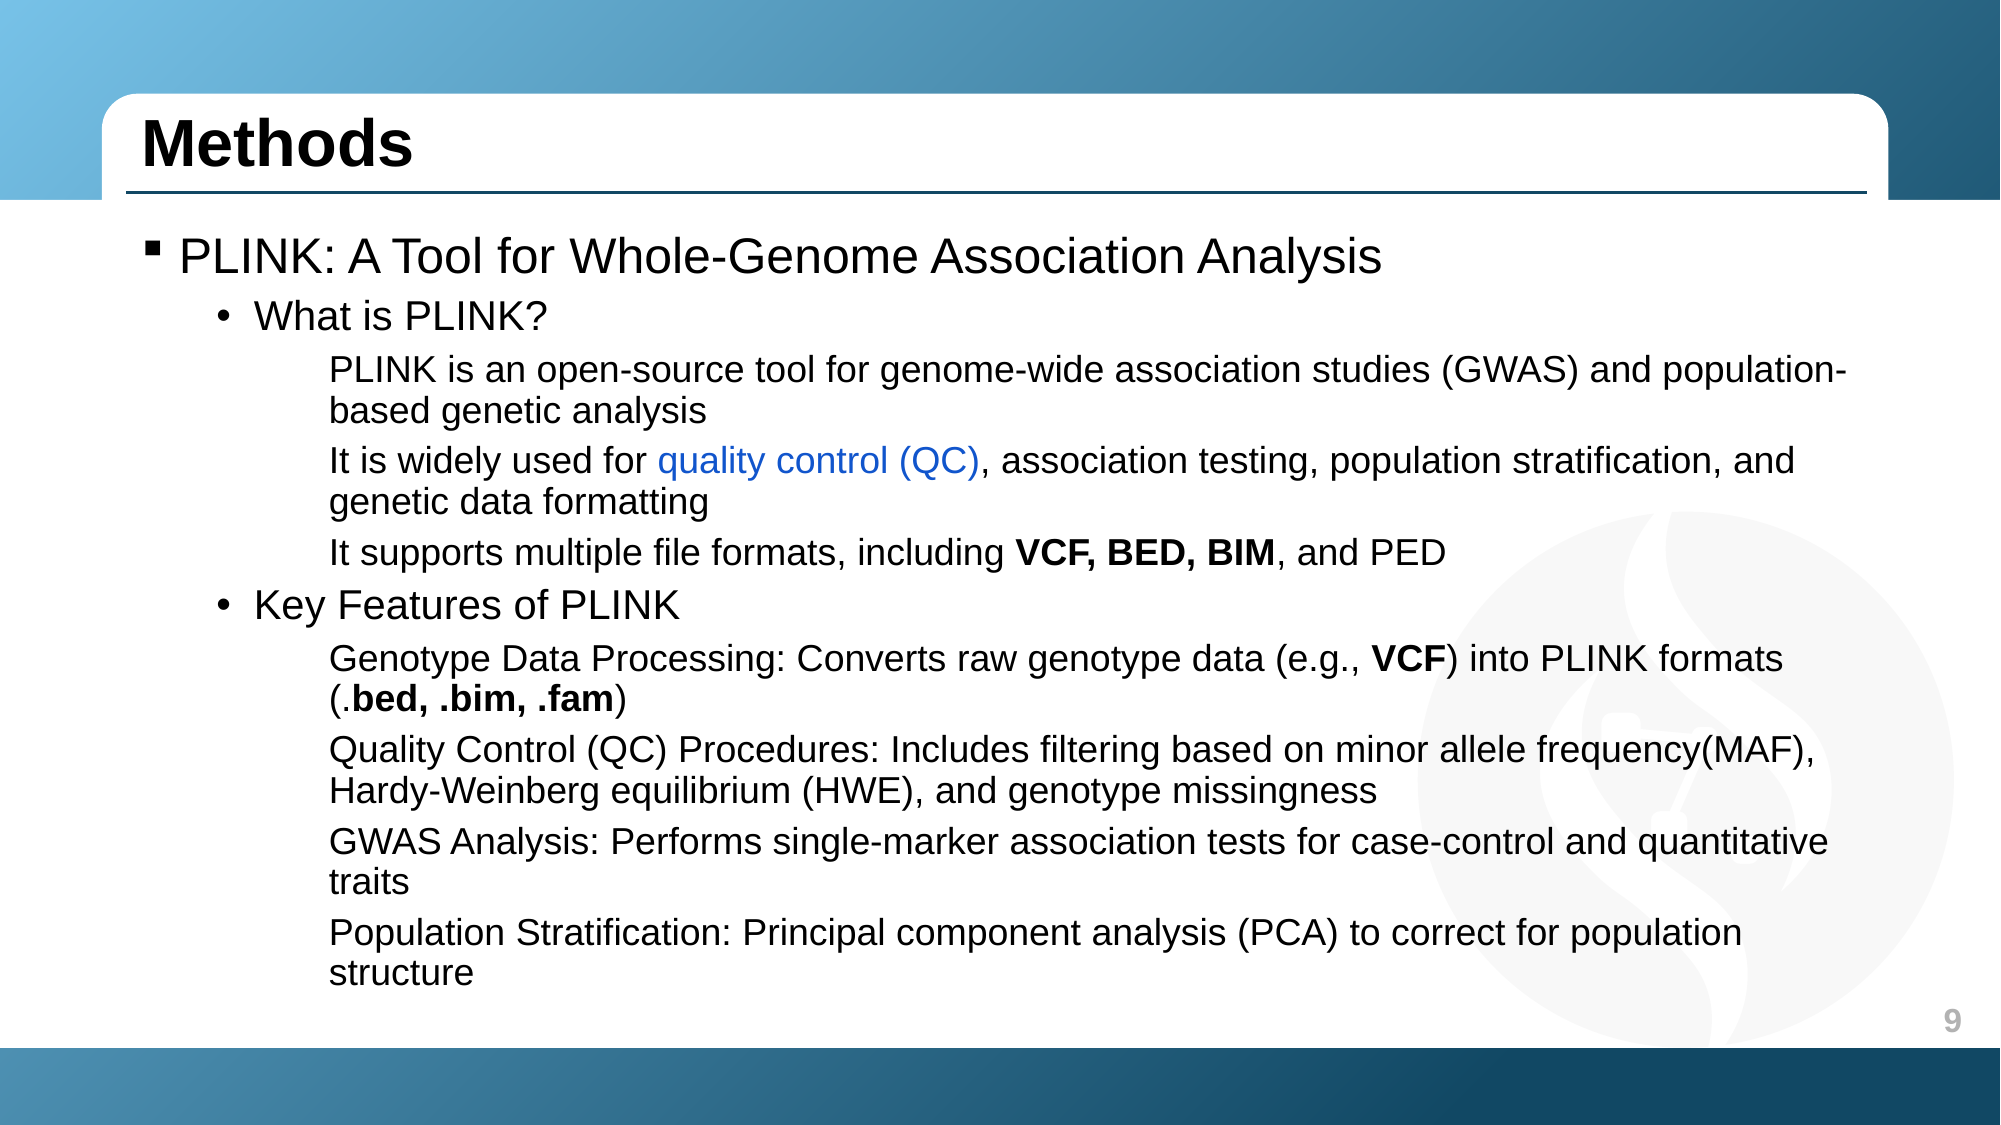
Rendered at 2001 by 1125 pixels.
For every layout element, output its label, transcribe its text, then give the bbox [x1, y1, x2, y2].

list PLINK: A Tool for Whole-Genome Association Analysis What is PLINK? PLINK is an open-source tool for genome-wide association studies (GWAS) and population-based genetic analysis It is widely used for quality control (QC), association testing, population stratification, and genetic data formatting It supports multiple file formats, including VCF, BED, BIM, and PED Key Features of PLINK Genotype Data Processing: Converts raw genotype data (e.g., VCF) into PLINK formats (.bed, .bim, .fam) Quality Control (QC) Procedures: Includes filtering based on minor allele frequency(MAF), Hardy-Weinberg equilibrium (HWE), and genotype missingness GWAS Analysis: Performs single-marker association tests for case-control and quantitative traits Population Stratification: Principal component analysis (PCA) to correct for population structure [126, 222, 1868, 1041]
slide_number 9 [1888, 982, 1977, 1056]
list Methods [126, 101, 1868, 193]
